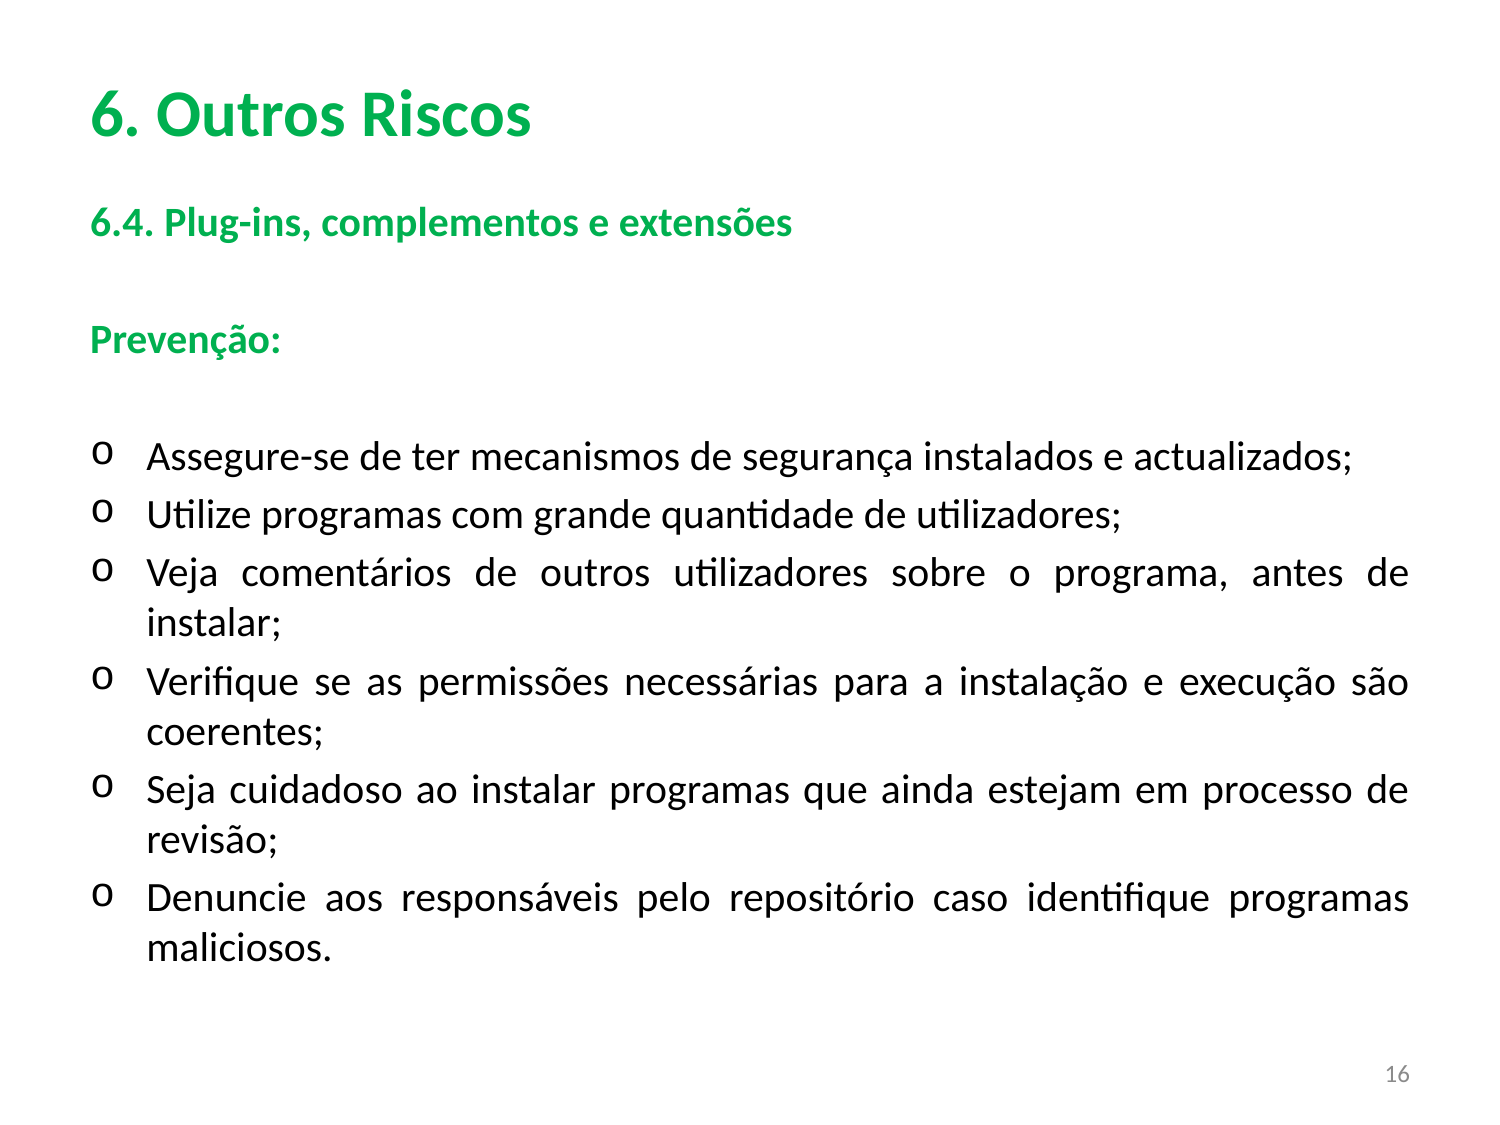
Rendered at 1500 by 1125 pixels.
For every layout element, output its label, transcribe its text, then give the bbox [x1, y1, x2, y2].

slide_number 16 [1074, 1042, 1425, 1103]
list 6.4. Plug-ins, complementos e extensões Prevenção: Assegure-se de ter mecanismos de segurança instalados e actualizados; Utilize programas com grande quantidade de utilizadores; Veja comentários de outros utilizadores sobre o programa, antes de instalar; Verifique se as permissões necessárias para a instalação e execução são coerentes; Seja cuidadoso ao instalar programas que ainda estejam em processo de revisão; Denuncie aos responsáveis pelo repositório caso identifique programas maliciosos. [75, 187, 1425, 1063]
title 6. Outros Riscos [75, 45, 1425, 175]
